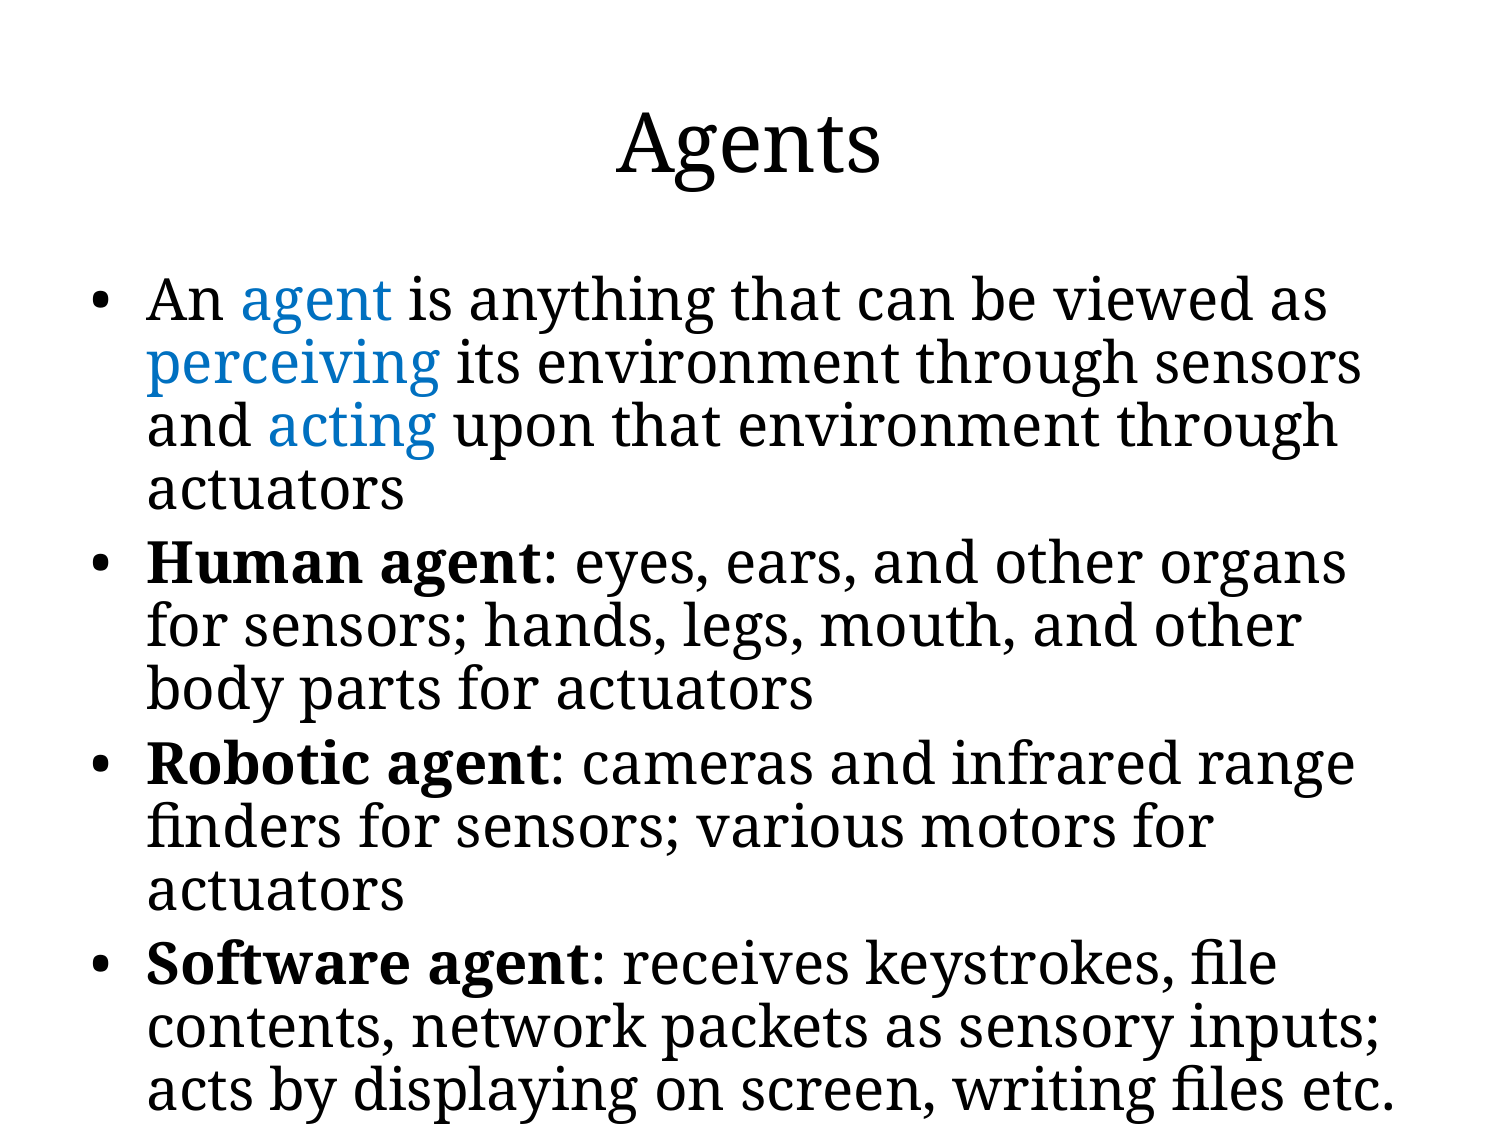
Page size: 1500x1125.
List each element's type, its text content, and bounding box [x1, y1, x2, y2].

title Agents [75, 45, 1425, 233]
list An agent is anything that can be viewed as perceiving its environment through sensors and acting upon that environment through actuators Human agent: eyes, ears, and other organs for sensors; hands, legs, mouth, and other body parts for actuators Robotic agent: cameras and infrared range finders for sensors; various motors for actuators Software agent: receives keystrokes, file contents, network packets as sensory inputs; acts by displaying on screen, writing files etc. [75, 262, 1425, 1005]
